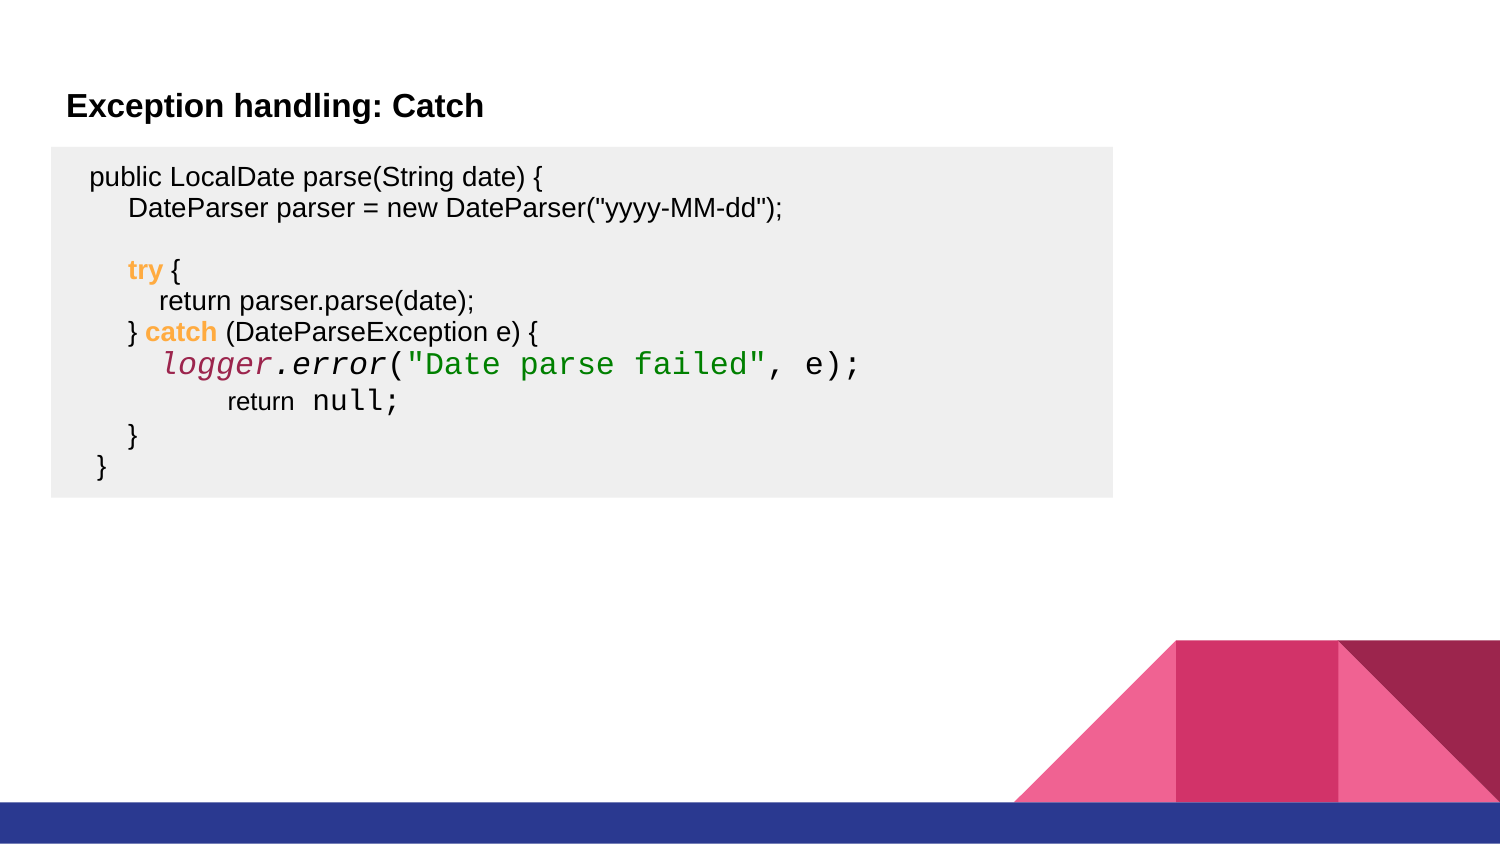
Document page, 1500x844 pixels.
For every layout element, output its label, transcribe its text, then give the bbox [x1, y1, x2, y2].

list public LocalDate parse(String date) { DateParser parser = new DateParser("yyyy-MM-dd"); try { return parser.parse(date); } catch (DateParseException e) { logger.error("Date parse failed", e); return null; } } [51, 146, 1113, 498]
title Exception handling: Catch [51, 67, 1449, 167]
